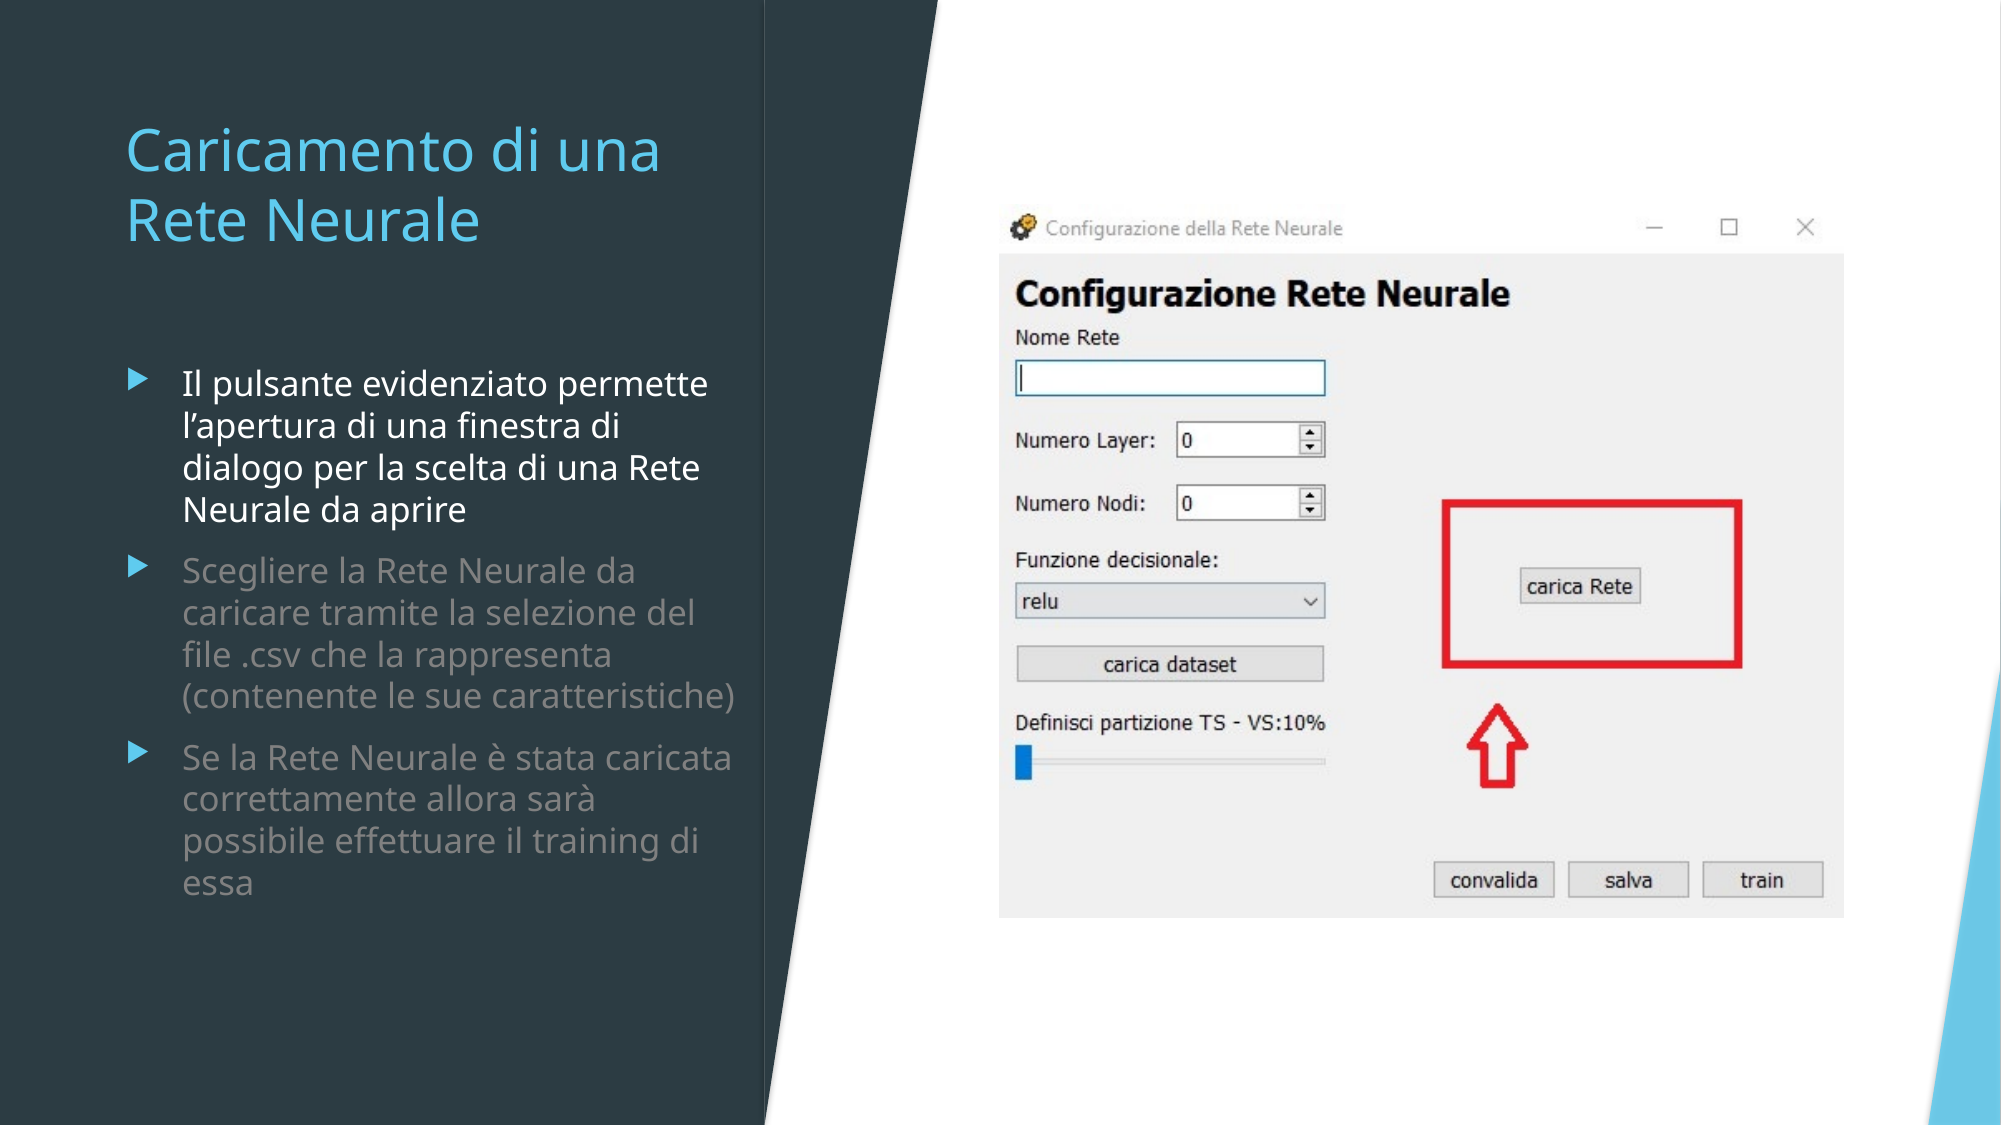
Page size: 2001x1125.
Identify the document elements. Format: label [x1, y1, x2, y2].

text_box [0, 0, 2000, 1125]
list [999, 204, 1845, 919]
